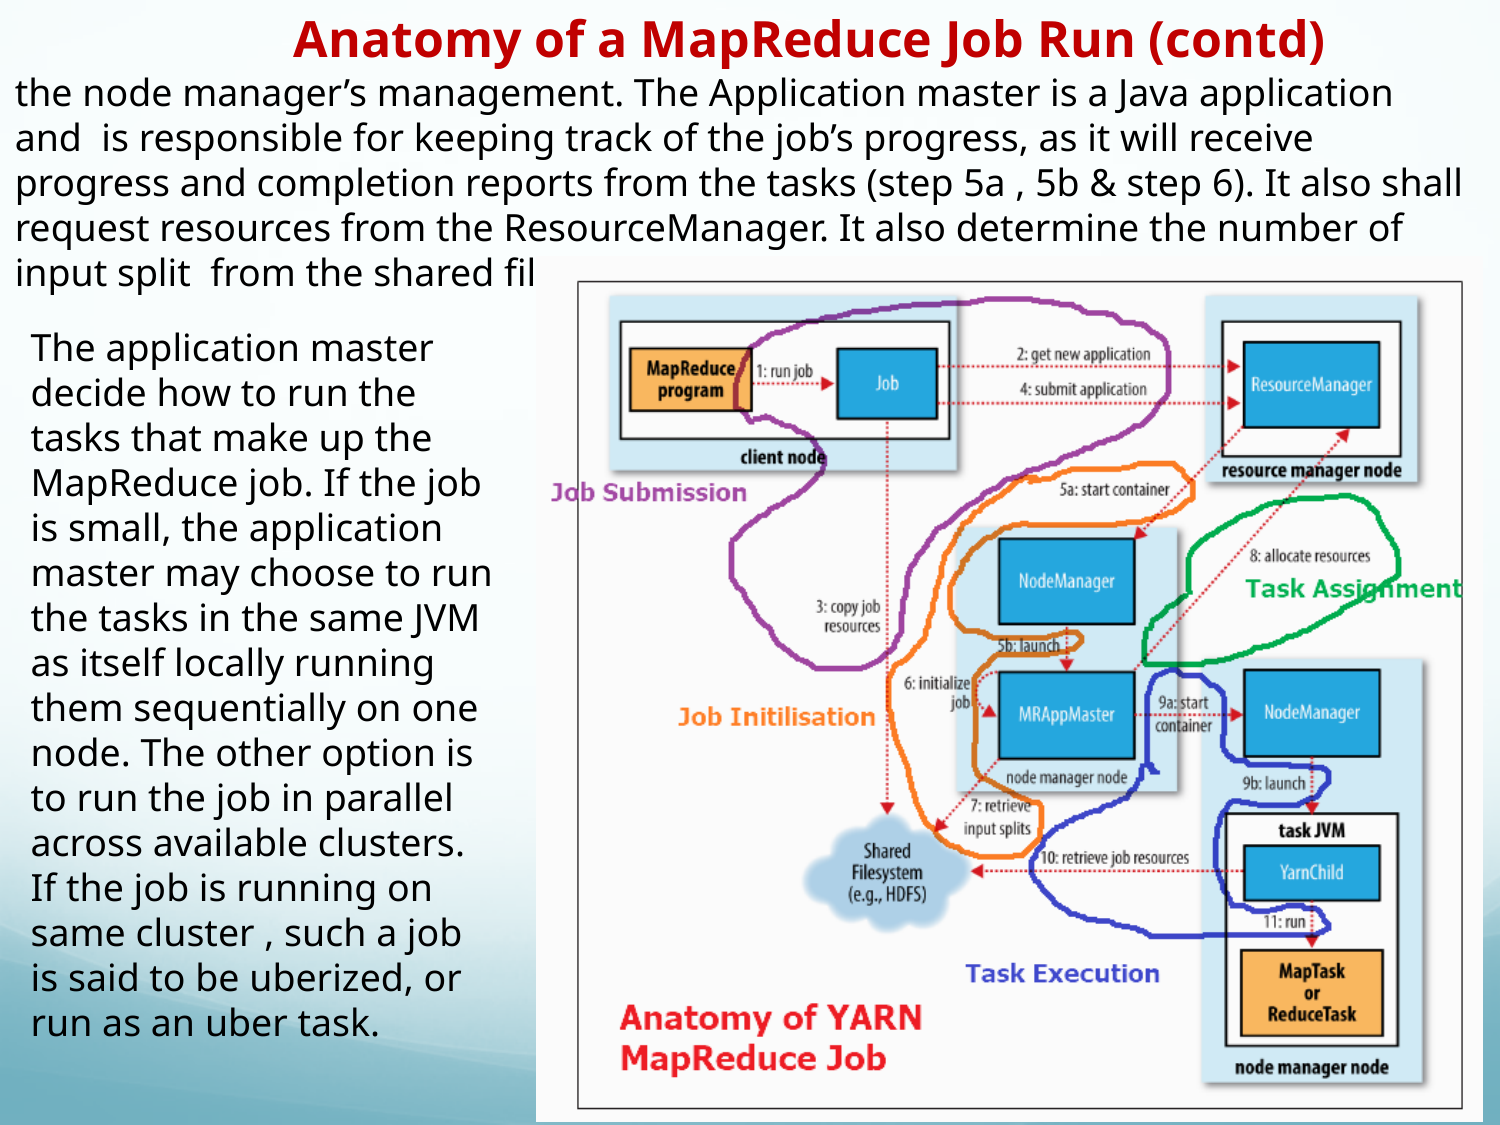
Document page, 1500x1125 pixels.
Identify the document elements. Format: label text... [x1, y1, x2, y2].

text_box Anatomy of a MapReduce Job Run (contd) [279, 0, 1354, 61]
text_box The application master decide how to run the tasks that make up the MapReduce job. If the job is small, the application master may choose to run the tasks in the same JVM as itself locally running them sequentially on one node. The other option is to run the job in parallel across available clusters. If the job is running on same cluster , such a job is said to be uberized, or run as an uber task. [15, 316, 513, 1097]
text_box the node manager’s management. The Application master is a Java application and is responsible for keeping track of the job’s progress, as it will receive progress and completion reports from the tasks (step 5a , 5b & step 6). It also shall request resources from the ResourceManager. It also determine the number of input split from the shared file system (step 7). [0, 61, 1483, 302]
picture [535, 256, 1483, 1122]
